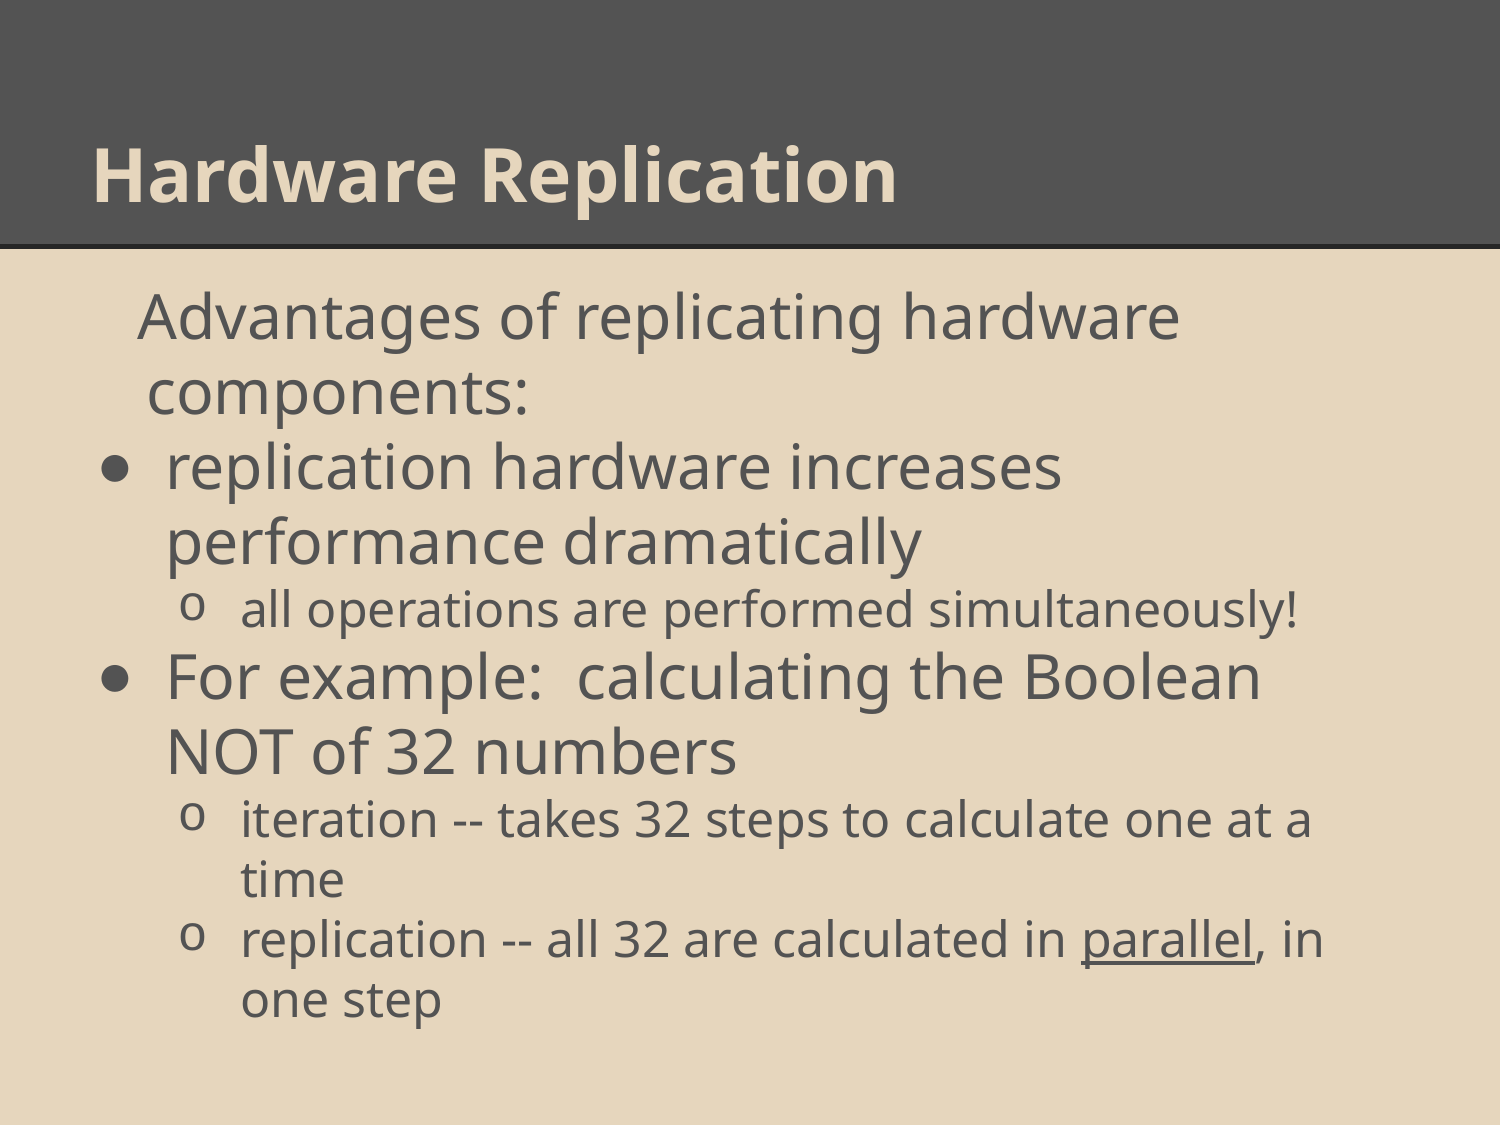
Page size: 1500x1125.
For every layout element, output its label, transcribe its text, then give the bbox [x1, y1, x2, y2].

list Advantages of replicating hardware components: replication hardware increases performance dramatically all operations are performed simultaneously! For example: calculating the Boolean NOT of 32 numbers iteration -- takes 32 steps to calculate one at a time replication -- all 32 are calculated in parallel, in one step [75, 262, 1425, 1078]
title Hardware Replication [75, 45, 1425, 233]
